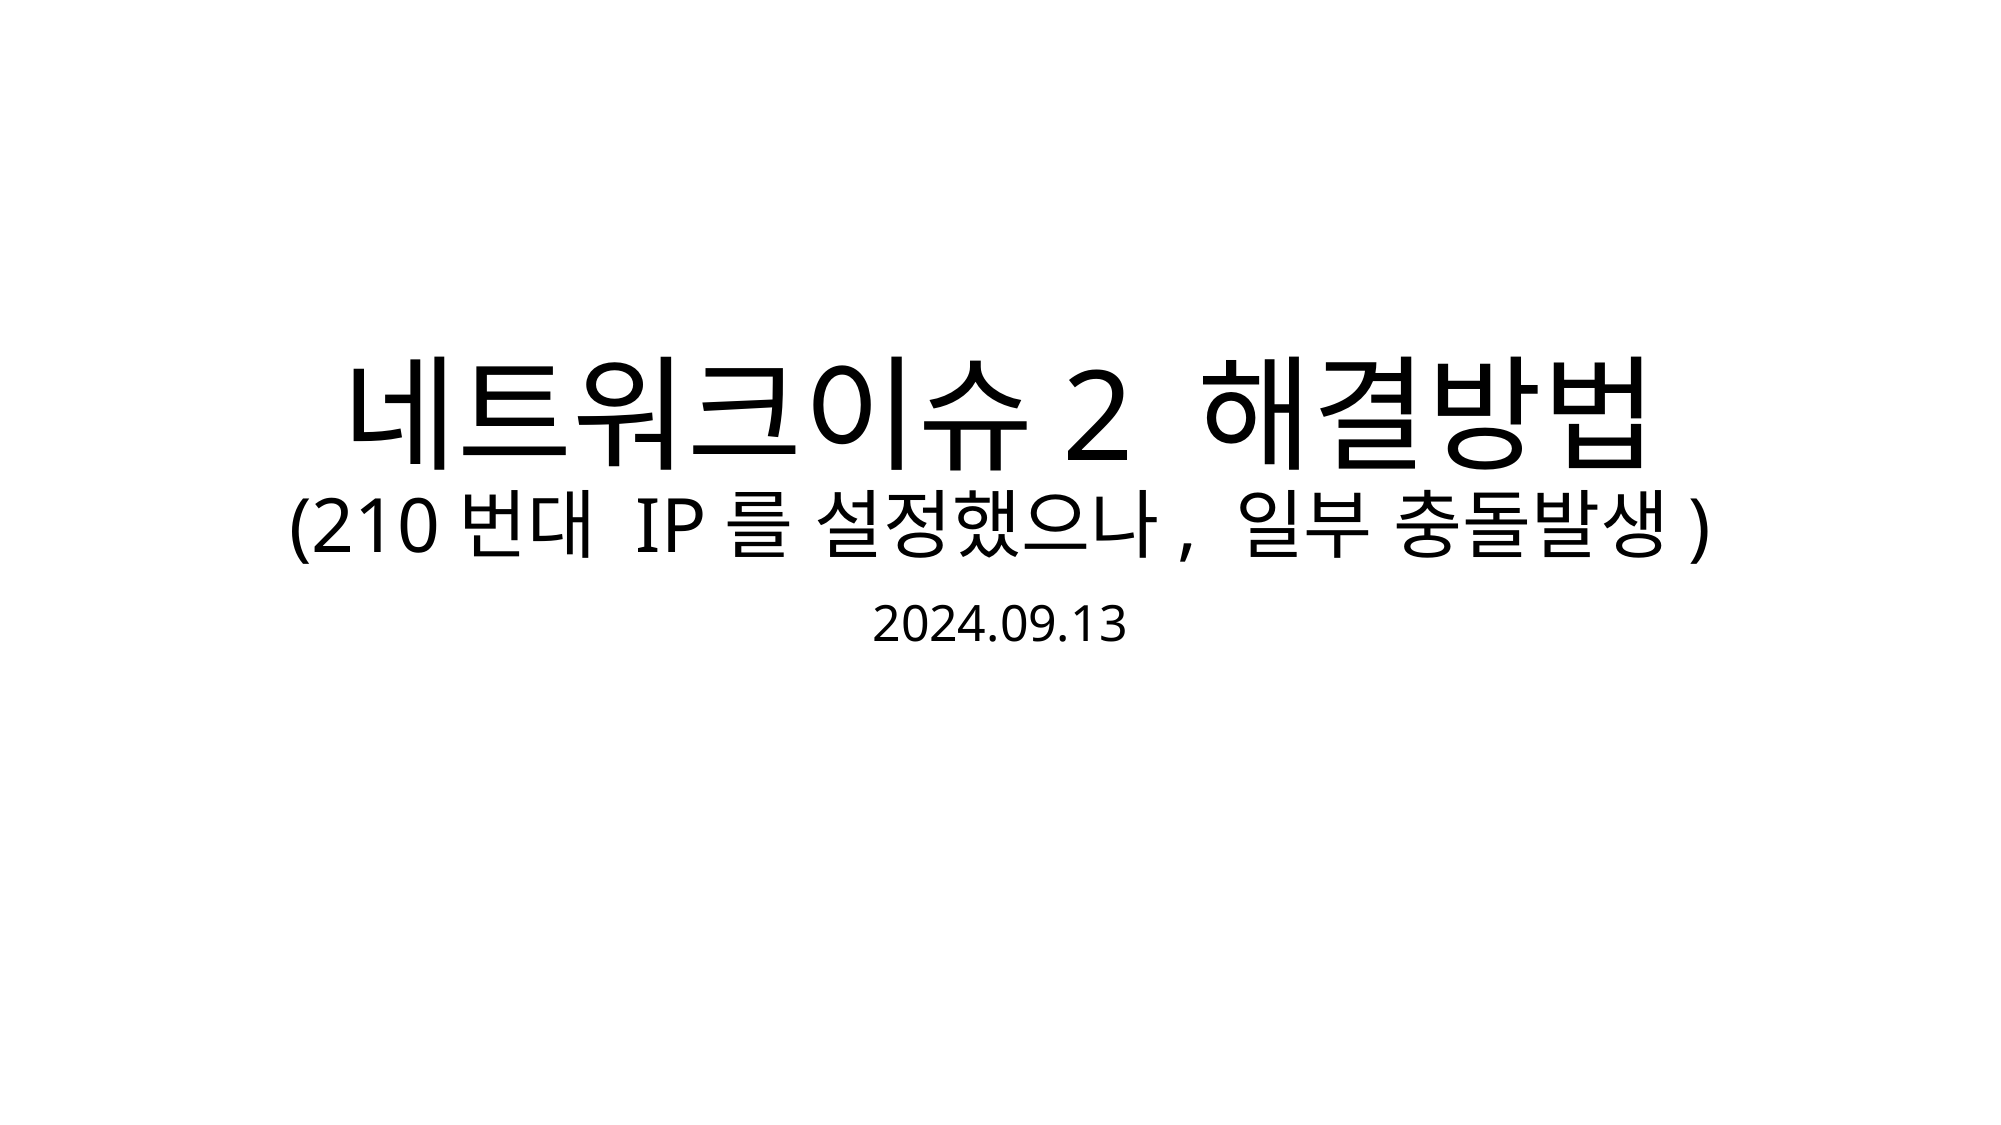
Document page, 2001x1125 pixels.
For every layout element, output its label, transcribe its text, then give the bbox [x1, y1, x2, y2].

subtitle 2024.09.13 [249, 590, 1750, 863]
title 네트워크이슈2 해결방법 (210번대 IP를 설정했으나, 일부 충돌발생) [249, 184, 1750, 576]
